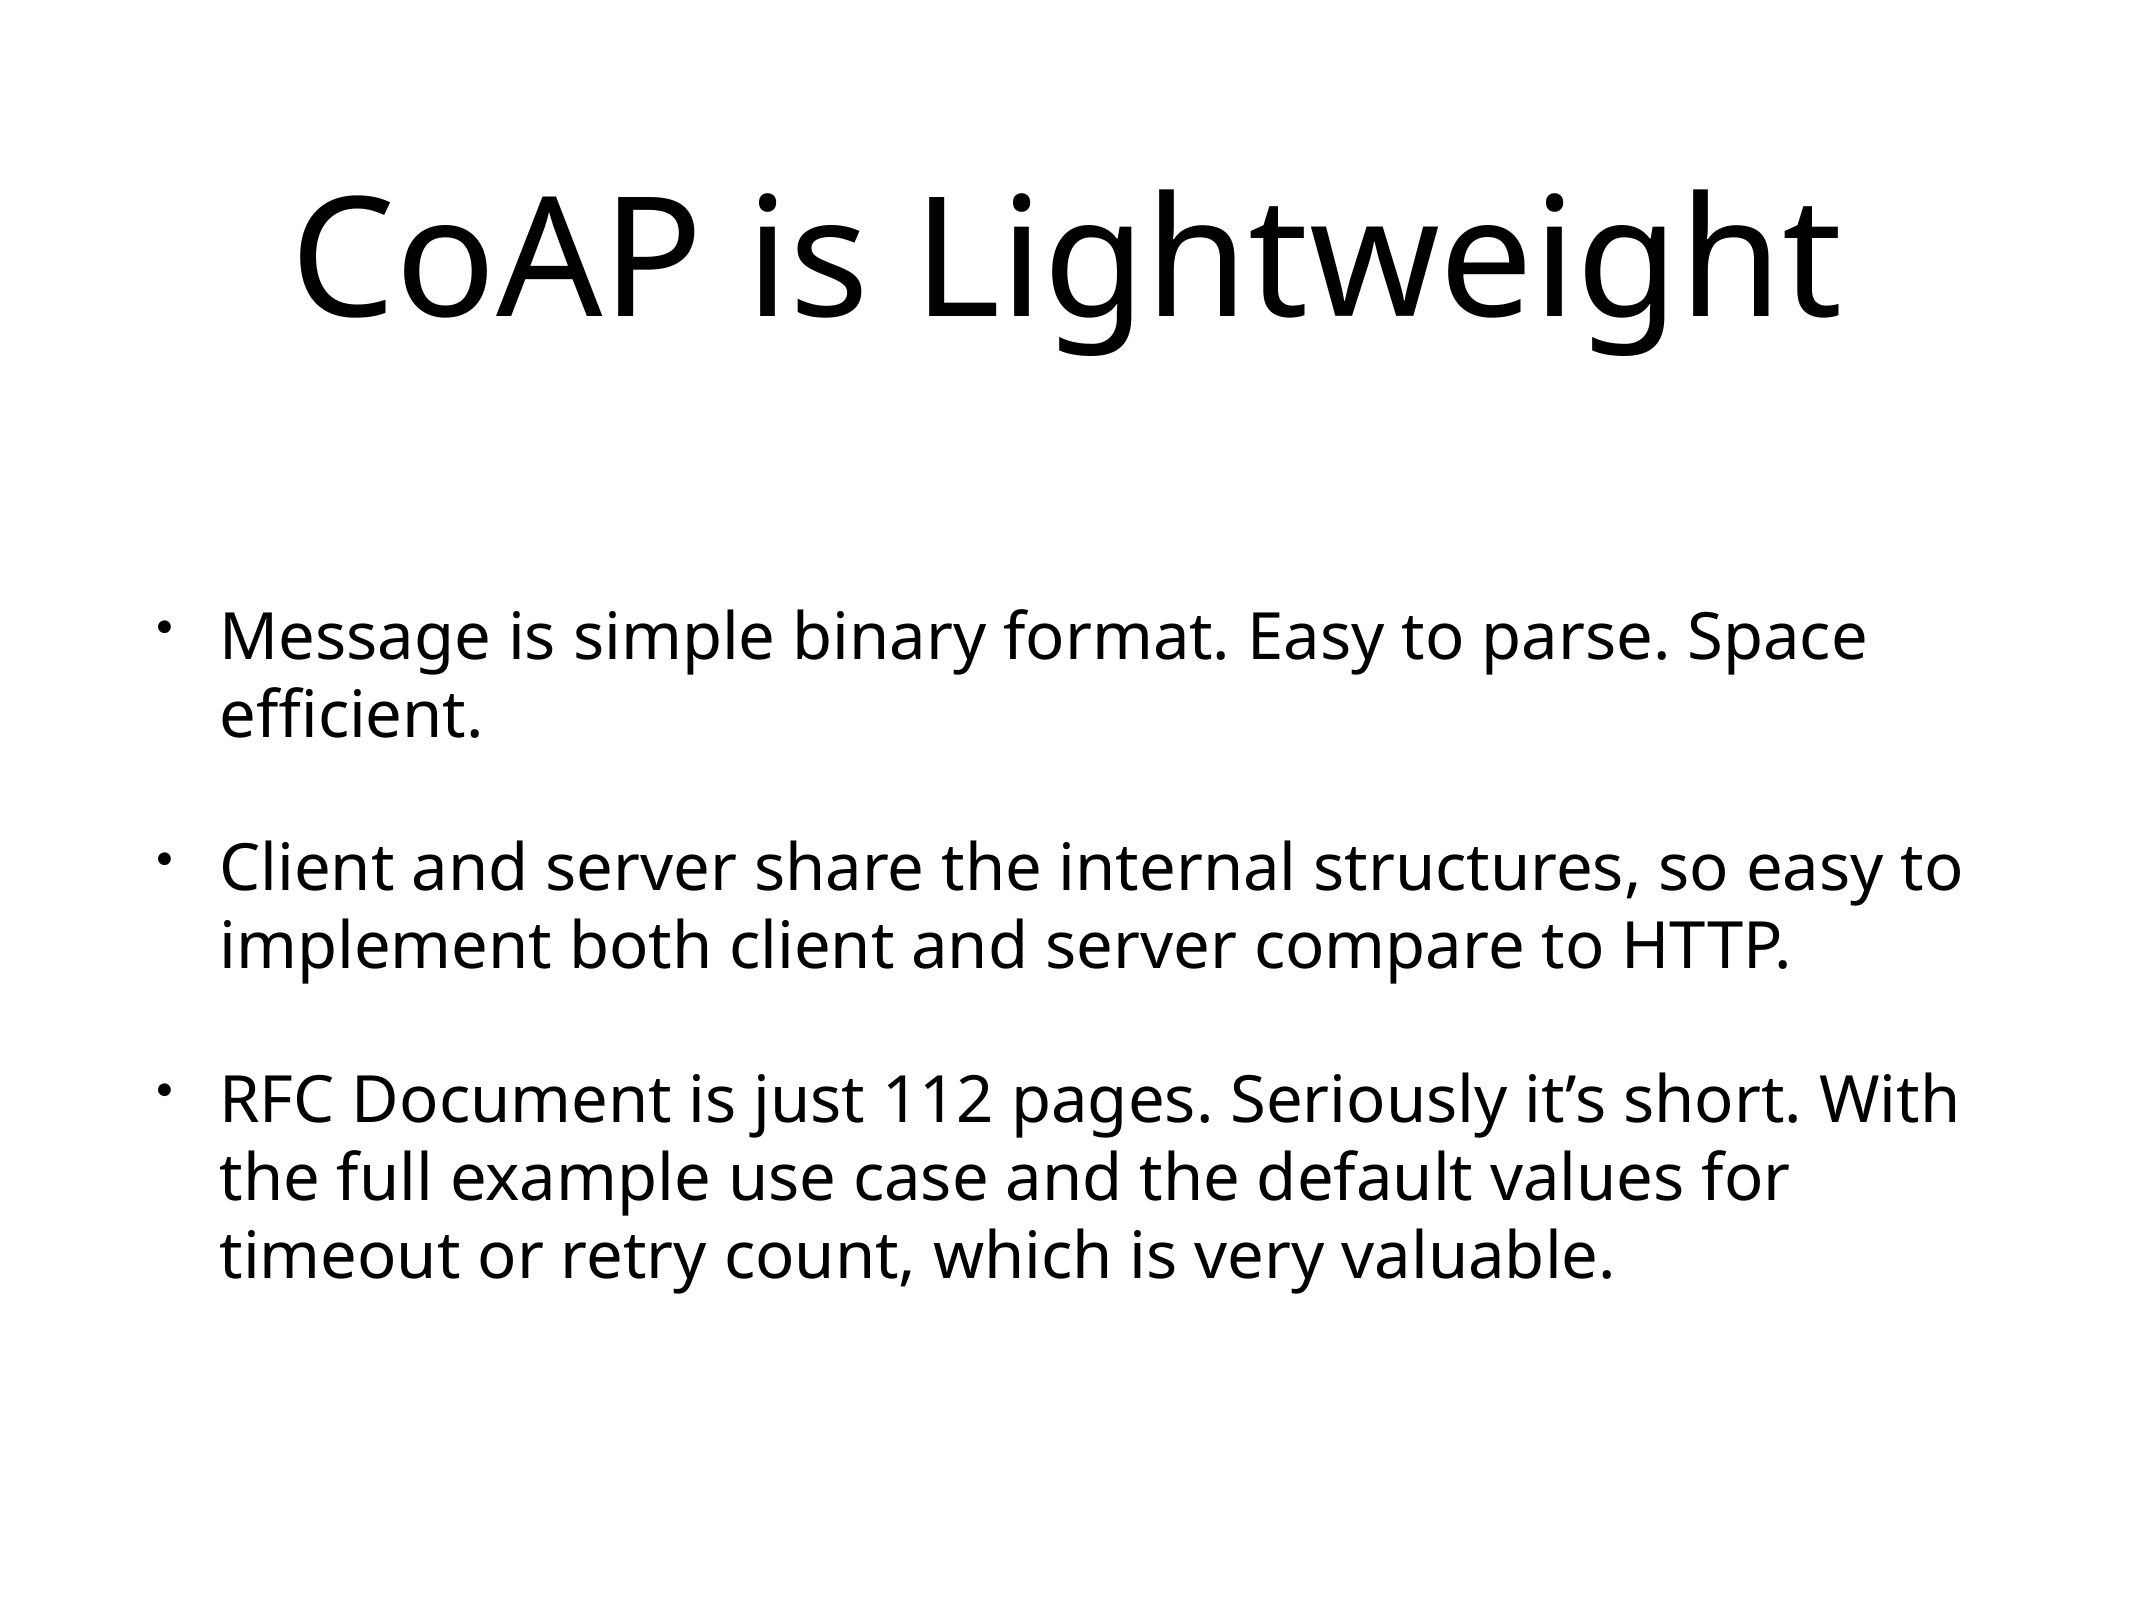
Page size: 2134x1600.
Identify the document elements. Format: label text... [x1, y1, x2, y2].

title CoAP is Lightweight [155, 72, 1978, 426]
list Message is simple binary format. Easy to parse. Space efficient. Client and server share the internal structures, so easy to implement both client and server compare to HTTP. RFC Document is just 112 pages. Seriously it’s short. With the full example use case and the default values for timeout or retry count, which is very valuable. [155, 426, 1978, 1459]
